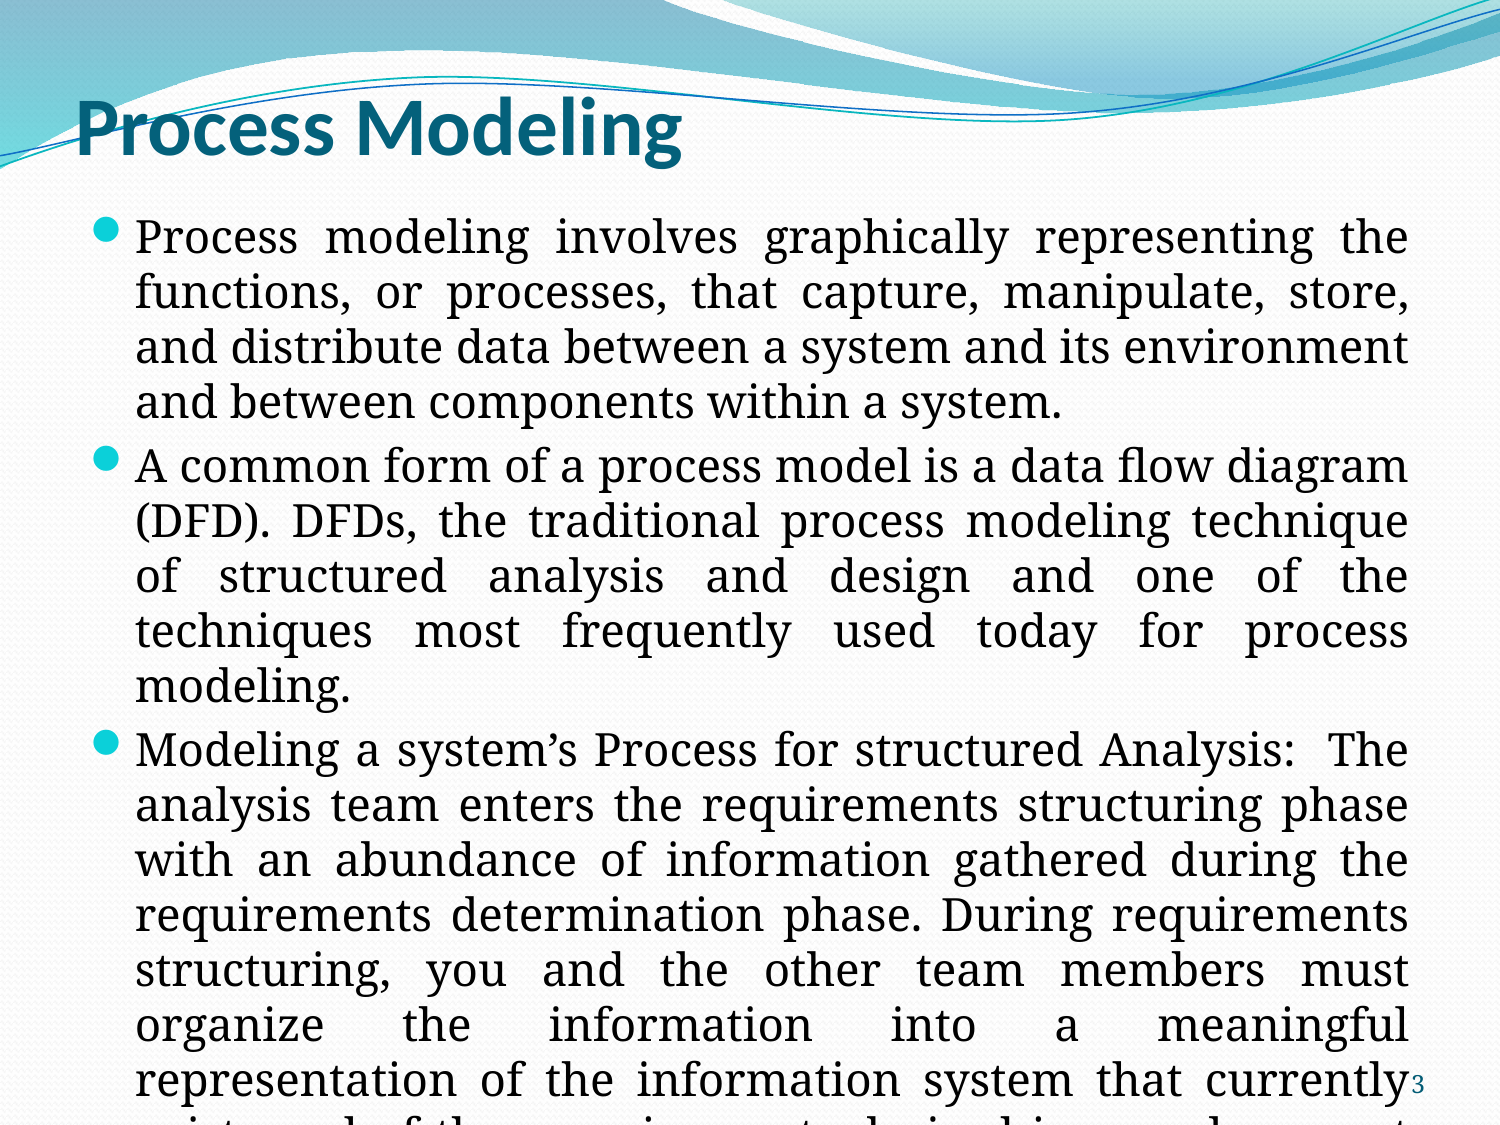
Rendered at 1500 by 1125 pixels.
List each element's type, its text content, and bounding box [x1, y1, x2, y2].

title Process Modeling [75, 24, 1425, 200]
list Process modeling involves graphically representing the functions, or processes, that capture, manipulate, store, and distribute data between a system and its environment and between components within a system. A common form of a process model is a data flow diagram (DFD). DFDs, the traditional process modeling technique of structured analysis and design and one of the techniques most frequently used today for process modeling. Modeling a system’s Process for structured Analysis: The analysis team enters the requirements structuring phase with an abundance of information gathered during the requirements determination phase. During requirements structuring, you and the other team members must organize the information into a meaningful representation of the information system that currently exists and of the requirements desired in a replacement system. [75, 200, 1425, 1038]
slide_number 3 [1299, 1042, 1425, 1103]
